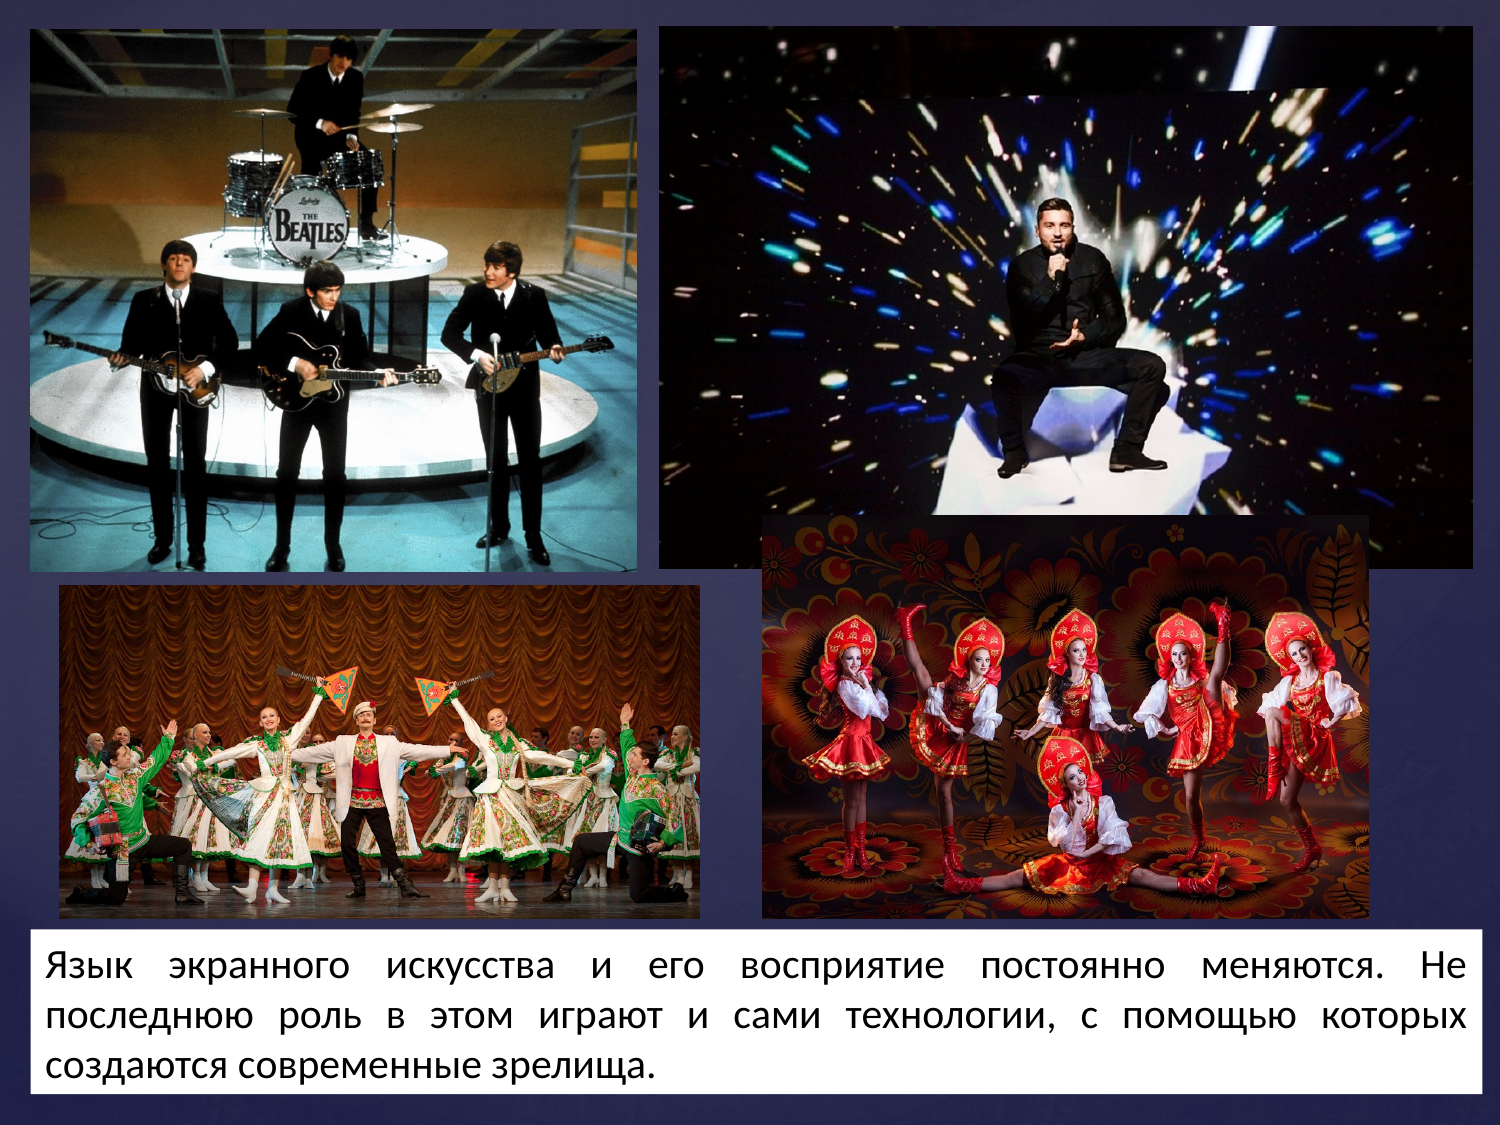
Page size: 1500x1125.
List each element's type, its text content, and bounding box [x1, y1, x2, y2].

picture [29, 28, 637, 573]
text_box Язык экранного искусства и его восприятие постоянно меняются. Не последнюю роль в этом играют и сами технологии, с помощью которых создаются современные зрелища. [30, 929, 1483, 1095]
picture [59, 584, 701, 920]
picture [658, 26, 1473, 920]
